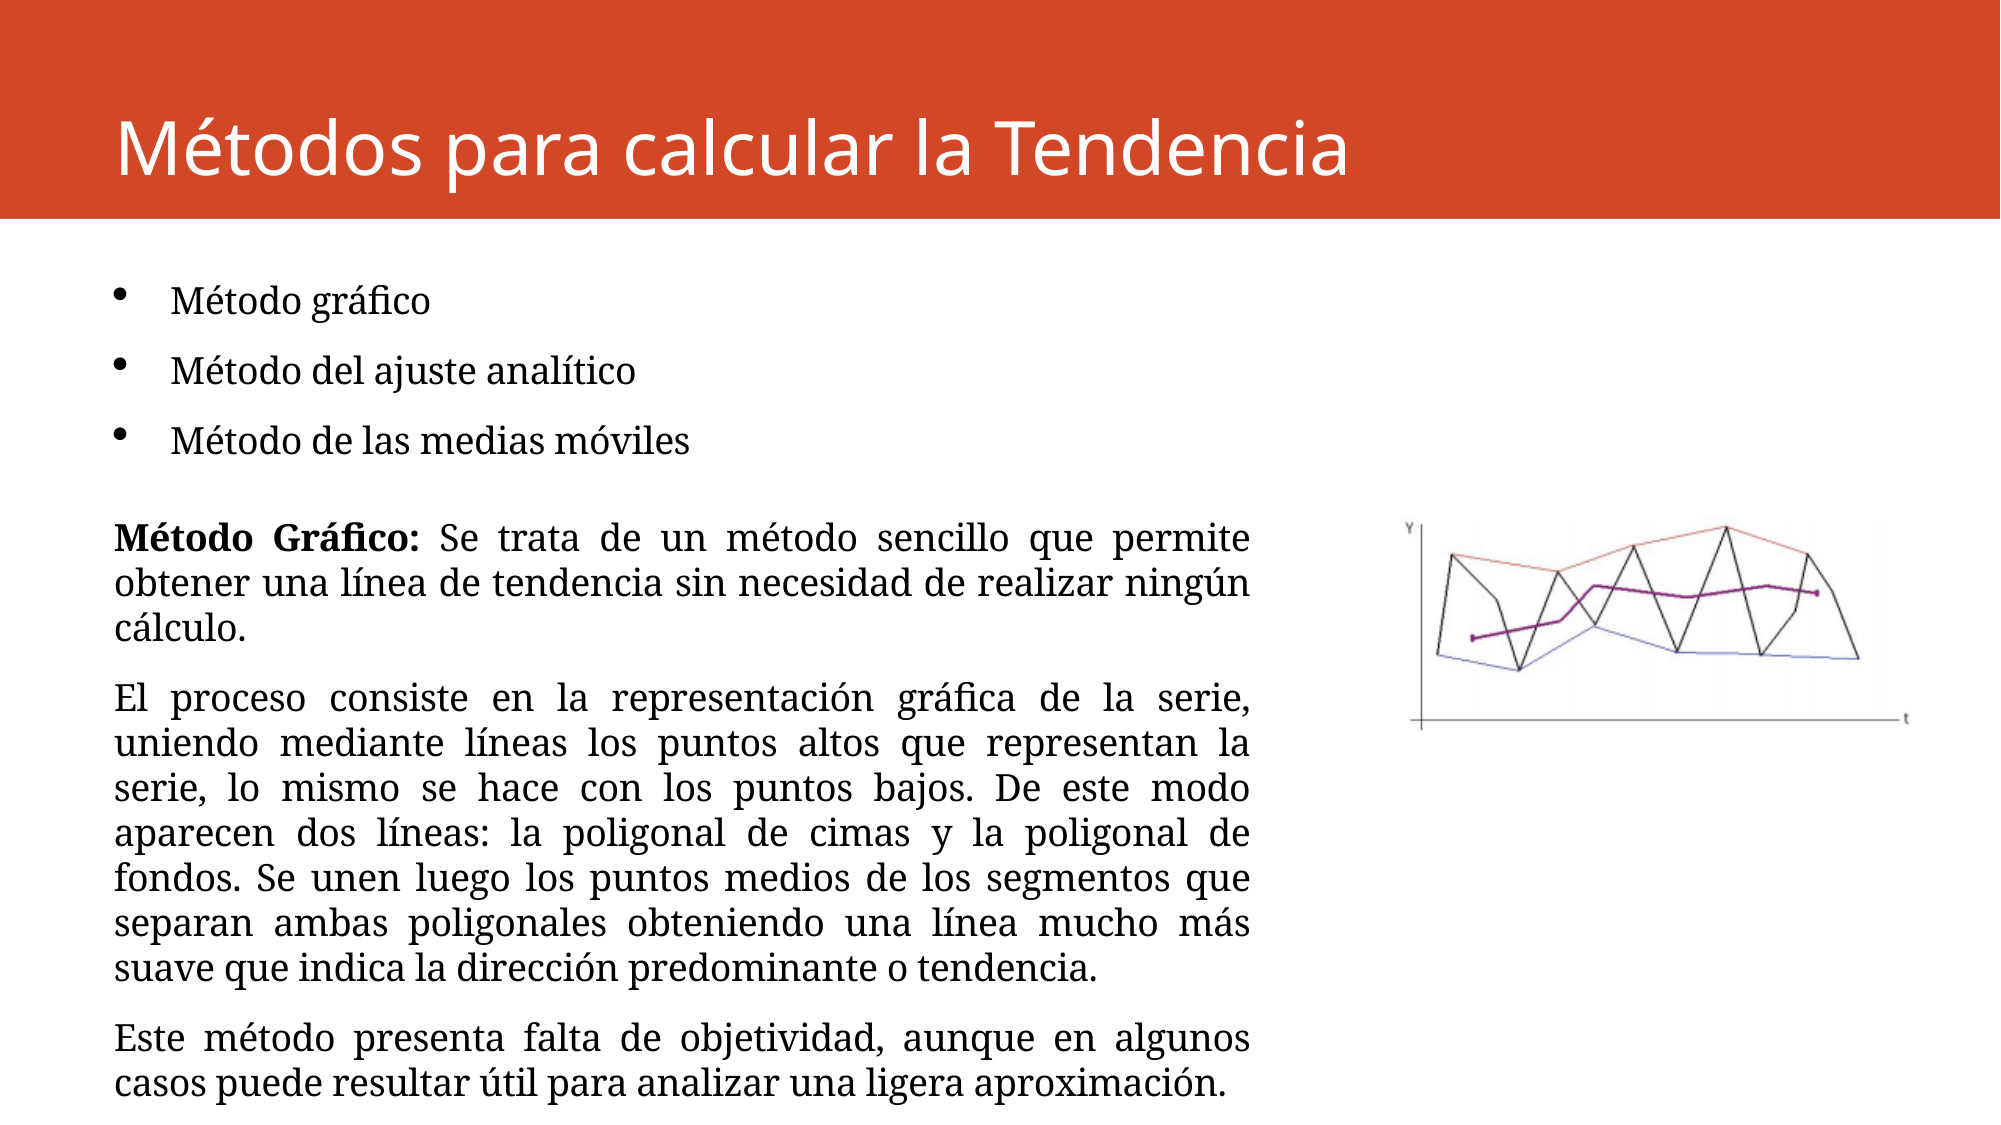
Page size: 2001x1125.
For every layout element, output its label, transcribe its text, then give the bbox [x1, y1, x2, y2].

text_box Método gráfico Método del ajuste analítico Método de las medias móviles [99, 269, 1100, 469]
title Métodos para calcular la Tendencia [99, 0, 1863, 199]
picture [1385, 506, 1925, 740]
text_box Método Gráfico: Se trata de un método sencillo que permite obtener una línea de tendencia sin necesidad de realizar ningún cálculo. El proceso consiste en la representación gráfica de la serie, uniendo mediante líneas los puntos altos que representan la serie, lo mismo se hace con los puntos bajos. De este modo aparecen dos líneas: la poligonal de cimas y la poligonal de fondos. Se unen luego los puntos medios de los segmentos que separan ambas poligonales obteniendo una línea mucho más suave que indica la dirección predominante o tendencia. Este método presenta falta de objetividad, aunque en algunos casos puede resultar útil para analizar una ligera aproximación. http://www.estadistica.net/Descriptiva/series-temporales-teoria.pdf [99, 507, 1266, 1125]
